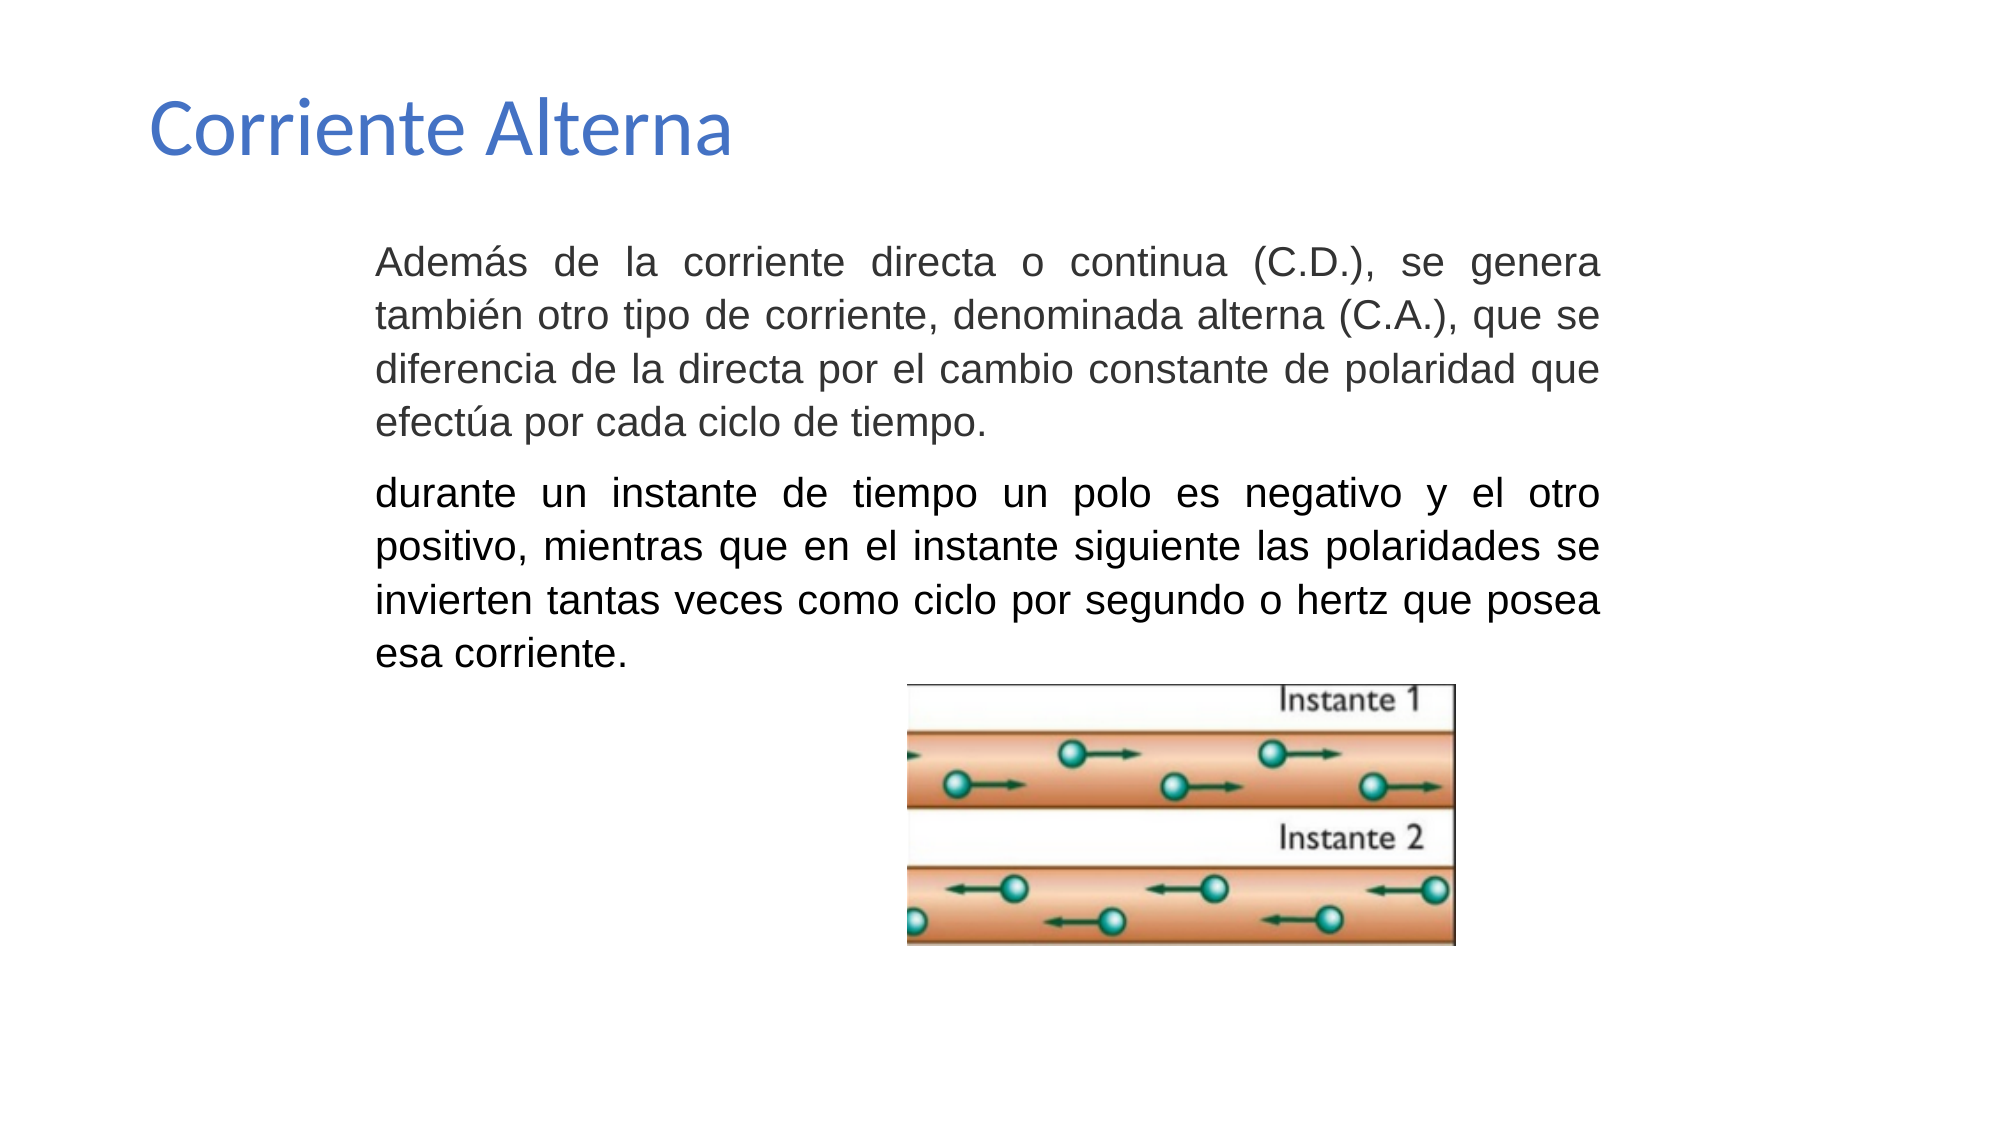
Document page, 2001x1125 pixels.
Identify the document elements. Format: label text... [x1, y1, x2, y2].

text_box Corriente Alterna [134, 64, 751, 180]
picture [907, 684, 1456, 946]
text_box Además de la corriente directa o continua (C.D.), se genera también otro tipo de corriente, denominada alterna (C.A.), que se diferencia de la directa por el cambio constante de polaridad que efectúa por cada ciclo de tiempo. durante un instante de tiempo un polo es negativo y el otro positivo, mientras que en el instante siguiente las polaridades se invierten tantas veces como ciclo por segundo o hertz que posea esa corriente. [360, 223, 1617, 684]
